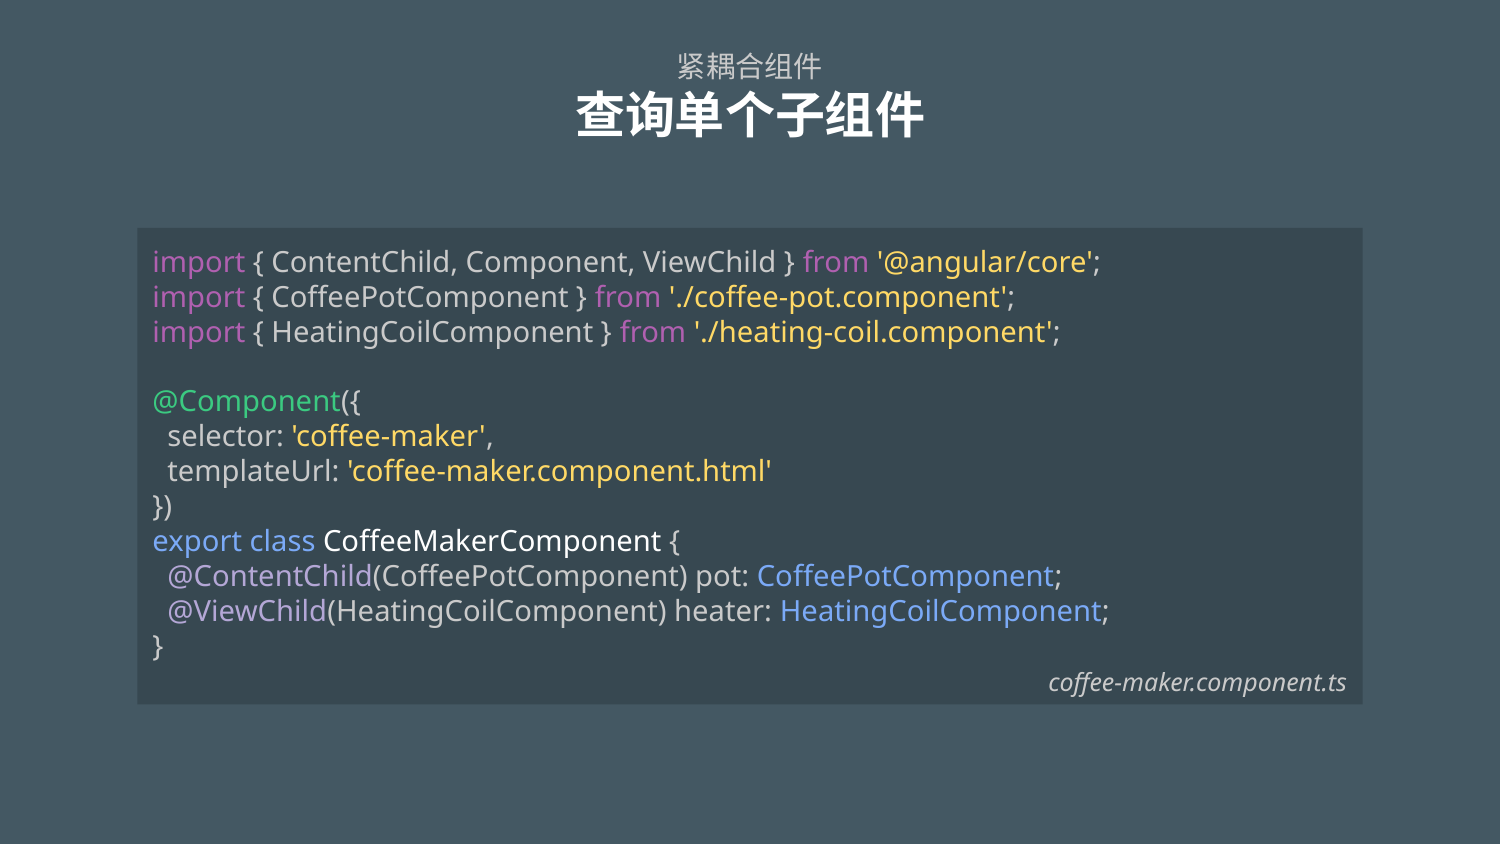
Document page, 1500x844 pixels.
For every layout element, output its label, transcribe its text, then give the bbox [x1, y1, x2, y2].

text_box coffee-maker.component.ts [924, 651, 1363, 717]
title 紧耦合组件 查询单个子组件 [51, 49, 1449, 144]
list import { ContentChild, Component, ViewChild } from '@angular/core'; import { CoffeePotComponent } from './coffee-pot.component'; import { HeatingCoilComponent } from './heating-coil.component'; @Component({ selector: 'coffee-maker', templateUrl: 'coffee-maker.component.html' }) export class CoffeeMakerComponent { @ContentChild(CoffeePotComponent) pot: CoffeePotComponent; @ViewChild(HeatingCoilComponent) heater: HeatingCoilComponent; } [137, 227, 1363, 705]
